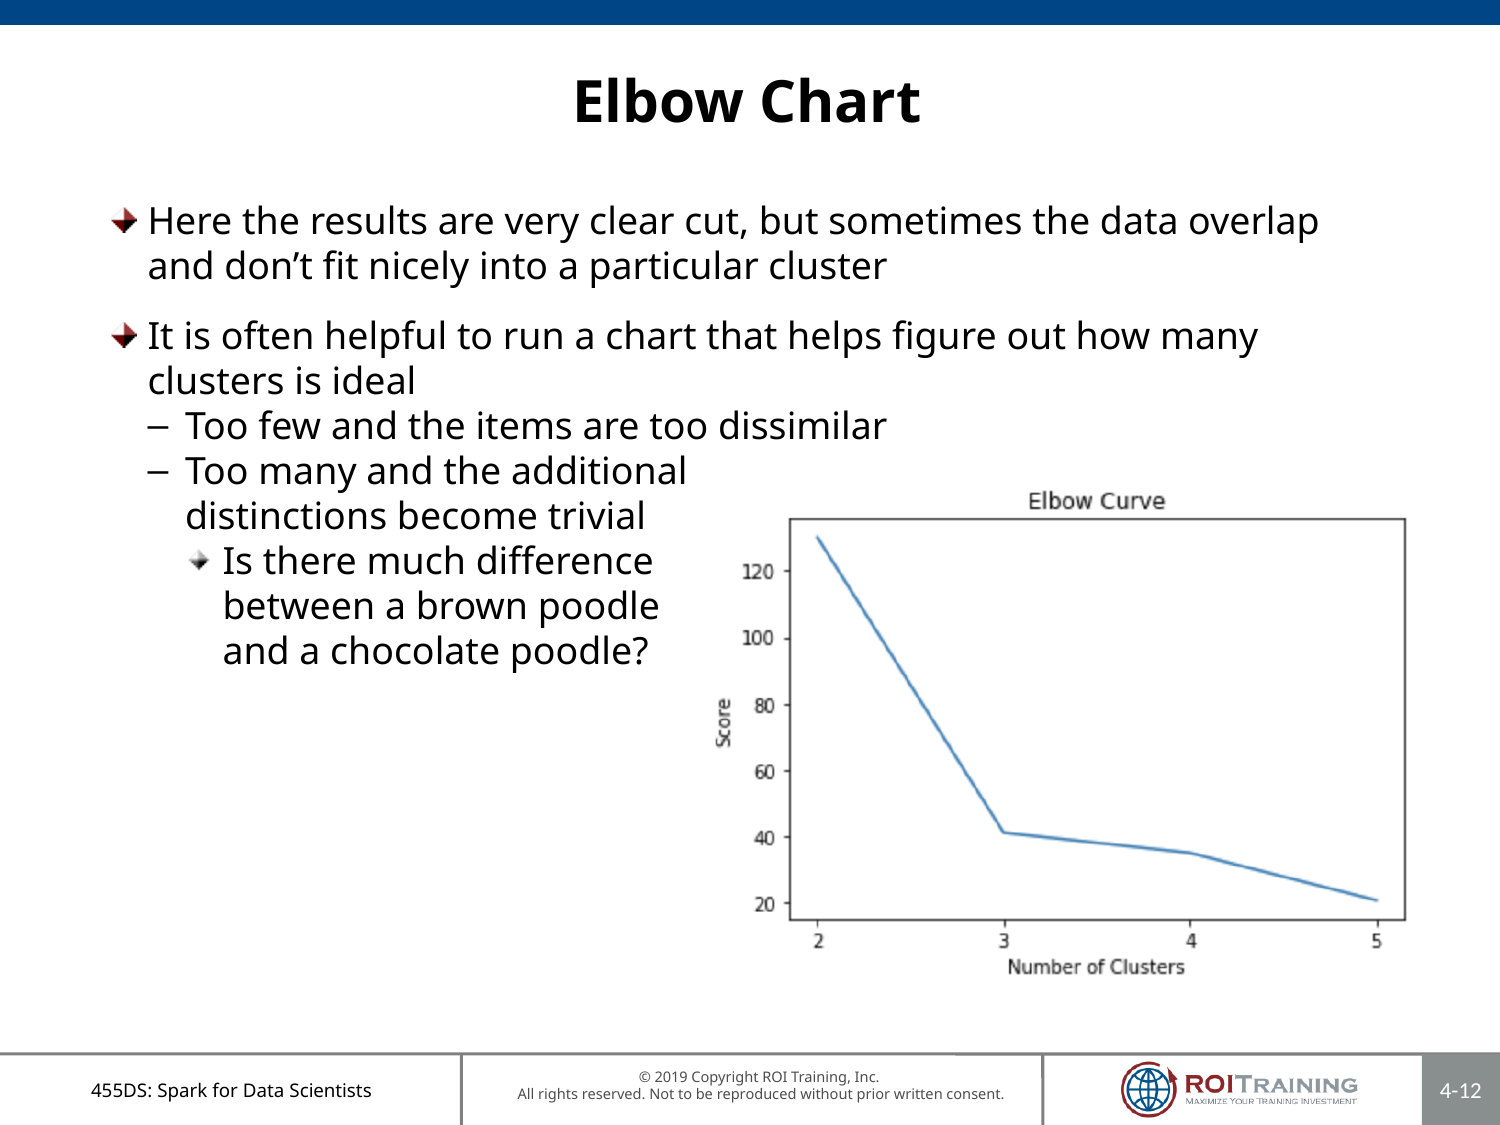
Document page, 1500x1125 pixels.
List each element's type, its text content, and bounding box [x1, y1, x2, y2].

picture [110, 321, 137, 348]
picture [185, 546, 212, 573]
picture [694, 461, 1437, 990]
picture [110, 206, 137, 233]
title Elbow Chart [172, 47, 1322, 151]
list Here the results are very clear cut, but sometimes the data overlap and don’t fit nicely into a particular cluster It is often helpful to run a chart that helps figure out how many clusters is ideal Too few and the items are too dissimilar Too many and the additional distinctions become trivial Is there much difference between a brown poodle and a chocolate poodle? [95, 189, 1411, 1022]
picture [1113, 1060, 1362, 1118]
